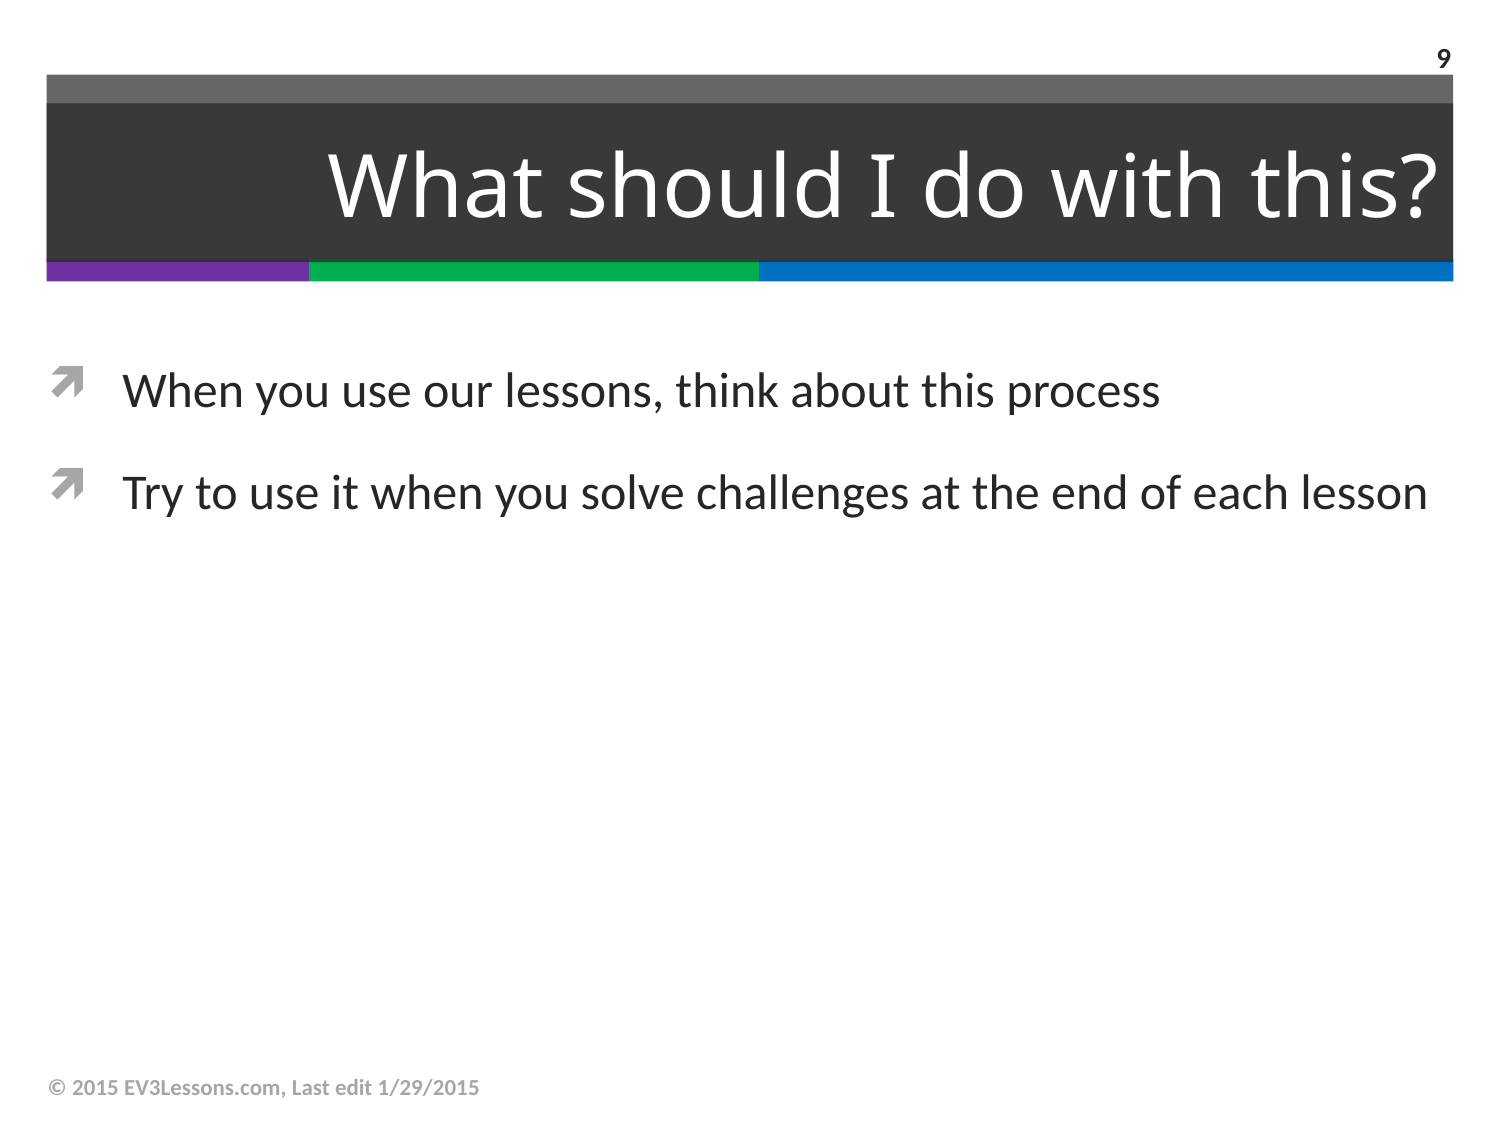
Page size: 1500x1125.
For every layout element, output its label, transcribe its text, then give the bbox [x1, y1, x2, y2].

slide_number 9 [1362, 27, 1466, 87]
list When you use our lessons, think about this process Try to use it when you solve challenges at the end of each lesson [32, 350, 1454, 1005]
footer © 2015 EV3Lessons.com, Last edit 1/29/2015 [32, 1055, 1038, 1116]
title What should I do with this? [46, 103, 1454, 263]
